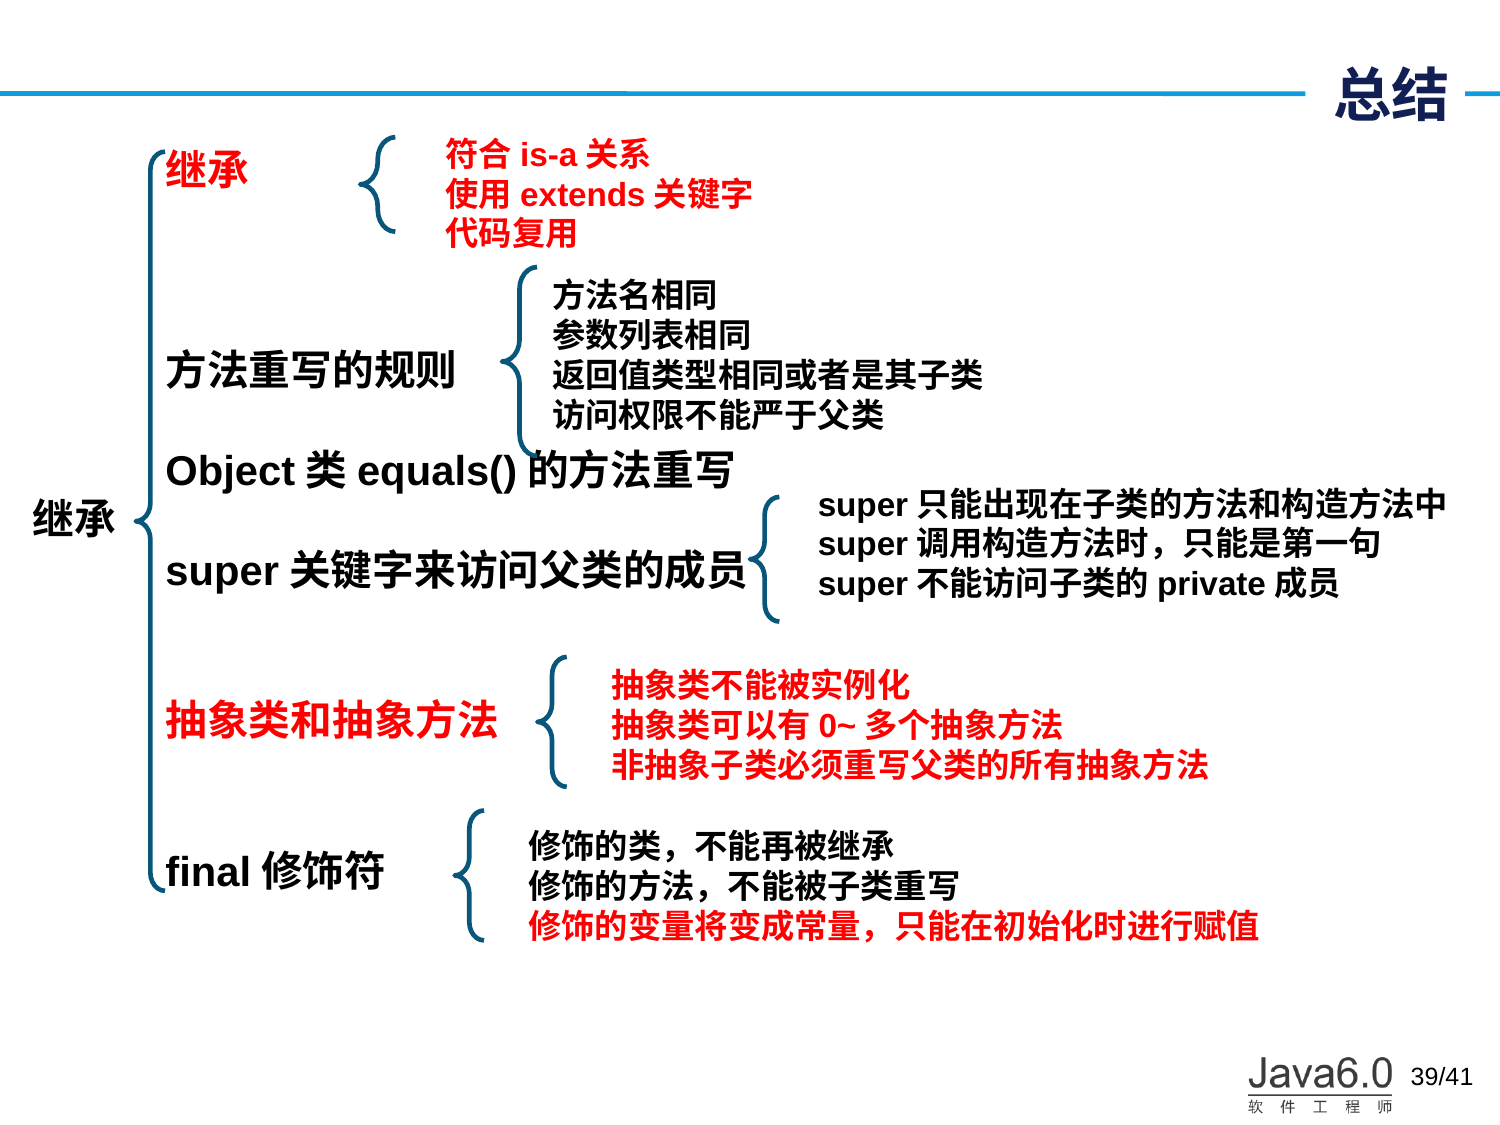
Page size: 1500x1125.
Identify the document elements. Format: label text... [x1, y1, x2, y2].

title 总结 [1305, 45, 1465, 141]
text_box 方法名相同 参数列表相同 返回值类型相同或者是其子类 访问权限不能严于父类 [537, 267, 1070, 492]
text_box [360, 137, 396, 232]
text_box super只能出现在子类的方法和构造方法中 super调用构造方法时，只能是第一句 super不能访问子类的private成员 [803, 475, 1495, 690]
text_box 修饰的类，不能再被继承 修饰的方法，不能被子类重写 修饰的变量将变成常量，只能在初始化时进行赋值 [513, 817, 1365, 1033]
text_box [501, 267, 537, 457]
text_box [537, 656, 567, 787]
text_box 继承 [0, 485, 150, 550]
text_box [749, 496, 780, 622]
text_box [454, 810, 485, 941]
text_box 符合is-a关系 使用extends关键字 代码复用 [430, 125, 963, 380]
text_box [135, 151, 166, 891]
text_box 抽象类不能被实例化 抽象类可以有0~多个抽象方法 非抽象子类必须重写父类的所有抽象方法 [596, 656, 1288, 817]
text_box 继承 方法重写的规则 Object类equals()的方法重写 super关键字来访问父类的成员 抽象类和抽象方法 final修饰符 [150, 136, 854, 1125]
slide_number /41 [1138, 1053, 1489, 1114]
